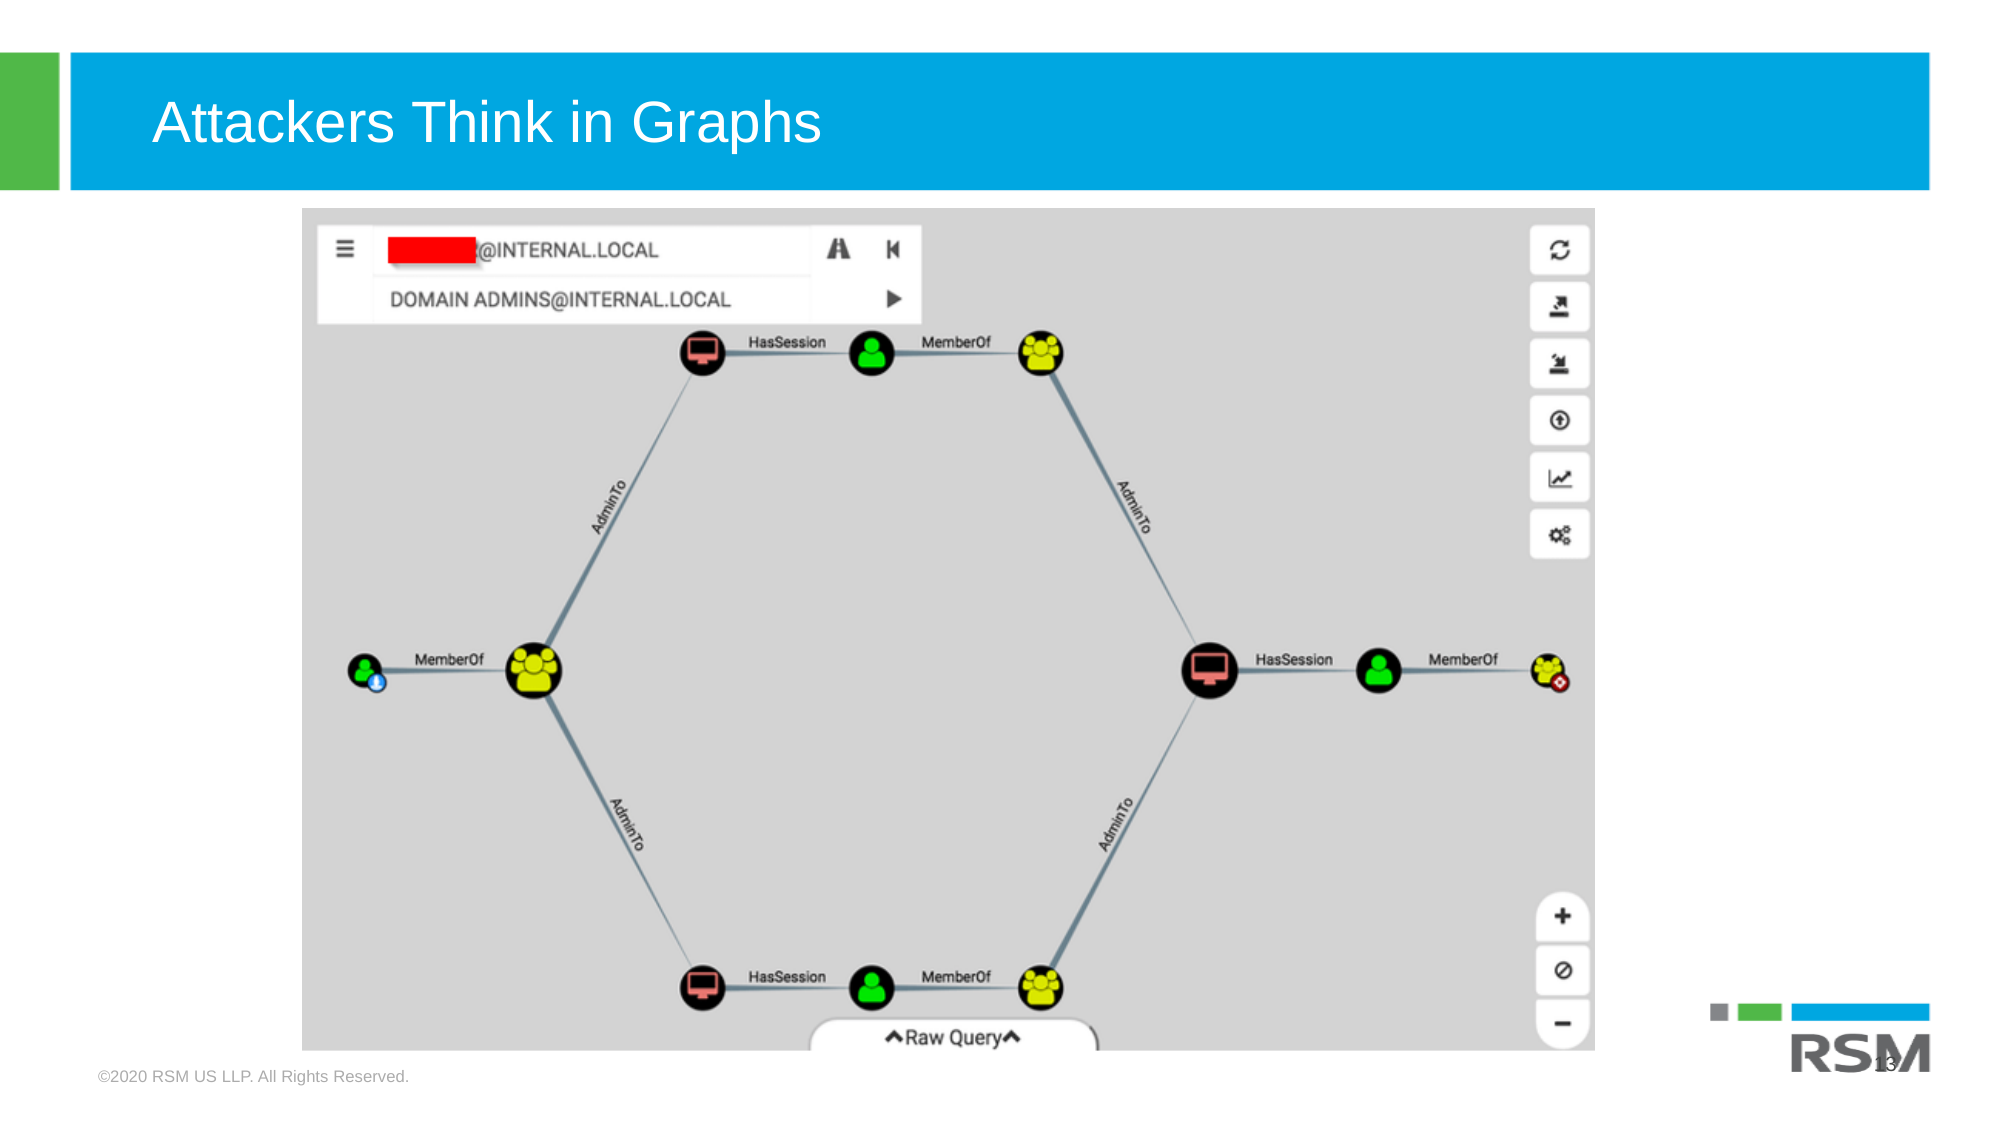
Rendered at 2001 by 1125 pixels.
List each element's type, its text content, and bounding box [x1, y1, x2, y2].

slide_number 13 [1445, 1033, 1912, 1094]
title Attackers Think in Graphs [137, 59, 1863, 188]
picture [0, 0, 2000, 1125]
